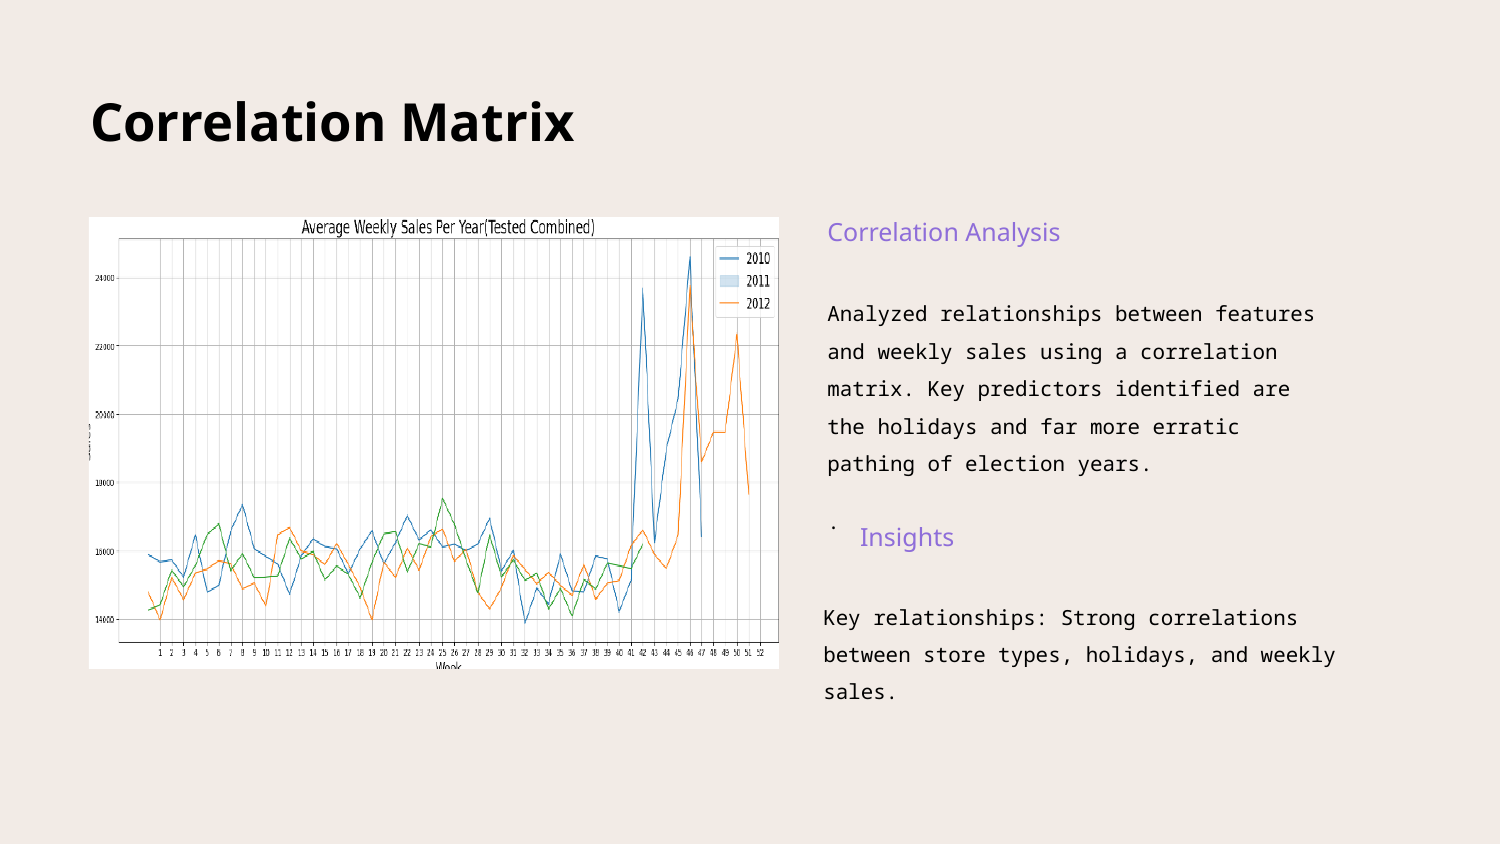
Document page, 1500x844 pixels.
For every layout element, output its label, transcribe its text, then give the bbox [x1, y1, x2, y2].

picture [88, 207, 787, 669]
subtitle Correlation Analysis [812, 204, 1367, 262]
list Analyzed relationships between features and weekly sales using a correlation matrix. Key predictors identified are the holidays and far more erratic pathing of election years. . [812, 273, 1349, 454]
title Correlation Matrix [75, 72, 1425, 167]
list Key relationships: Strong correlations between store types, holidays, and weekly sales. [767, 576, 1354, 758]
subtitle Insights [794, 509, 1349, 567]
